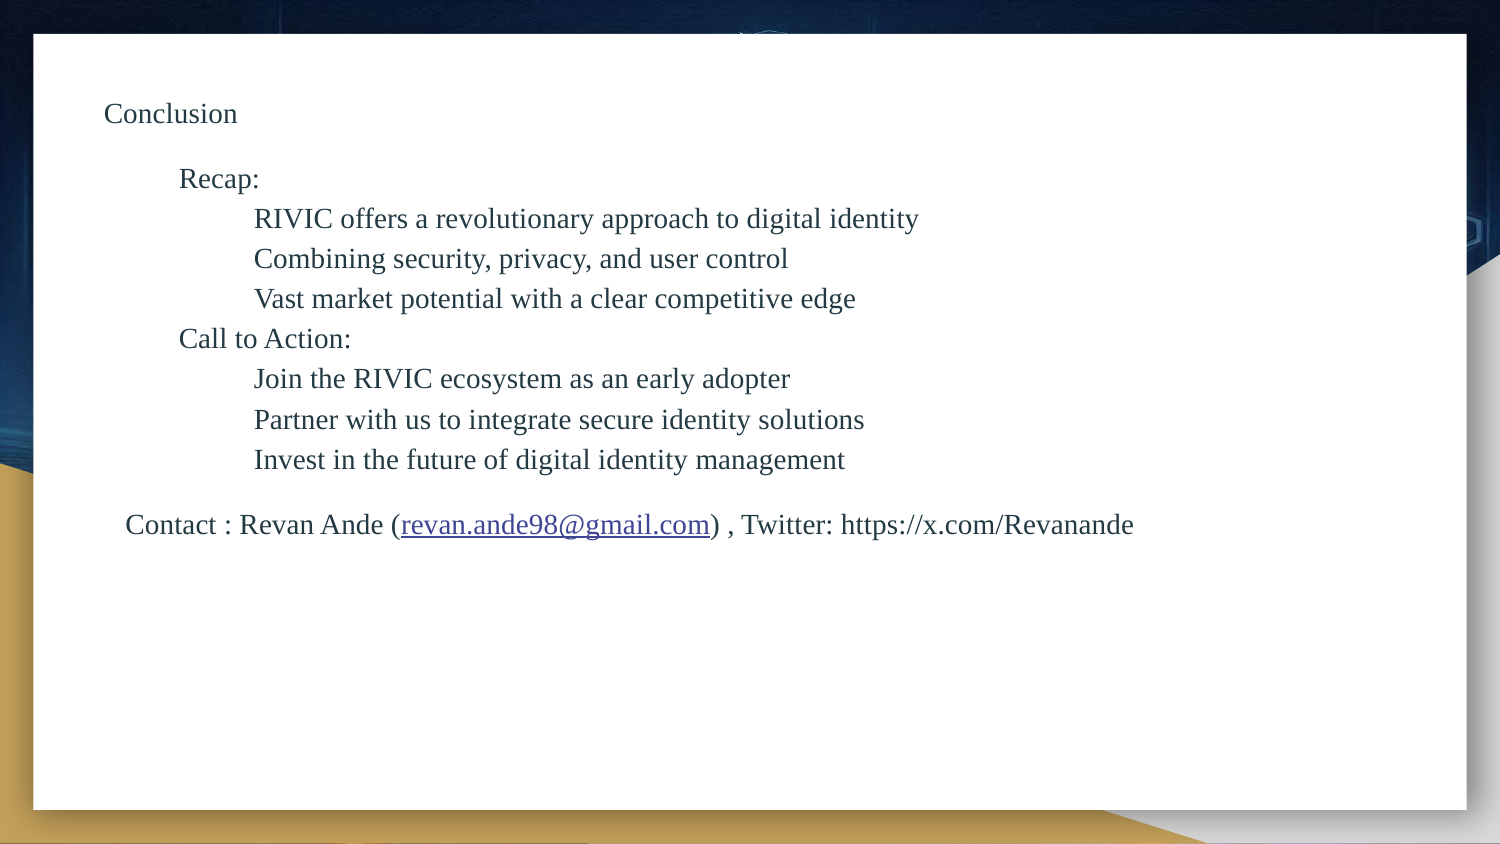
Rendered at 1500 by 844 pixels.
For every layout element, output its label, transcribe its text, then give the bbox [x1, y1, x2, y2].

picture [0, 0, 1500, 473]
list Conclusion Recap: RIVIC offers a revolutionary approach to digital identity Combining security, privacy, and user control Vast market potential with a clear competitive edge Call to Action: Join the RIVIC ecosystem as an early adopter Partner with us to integrate secure identity solutions Invest in the future of digital identity management Contact : Revan Ande (revan.ande98@gmail.com) , Twitter: https://x.com/Revanande [88, 73, 1320, 476]
